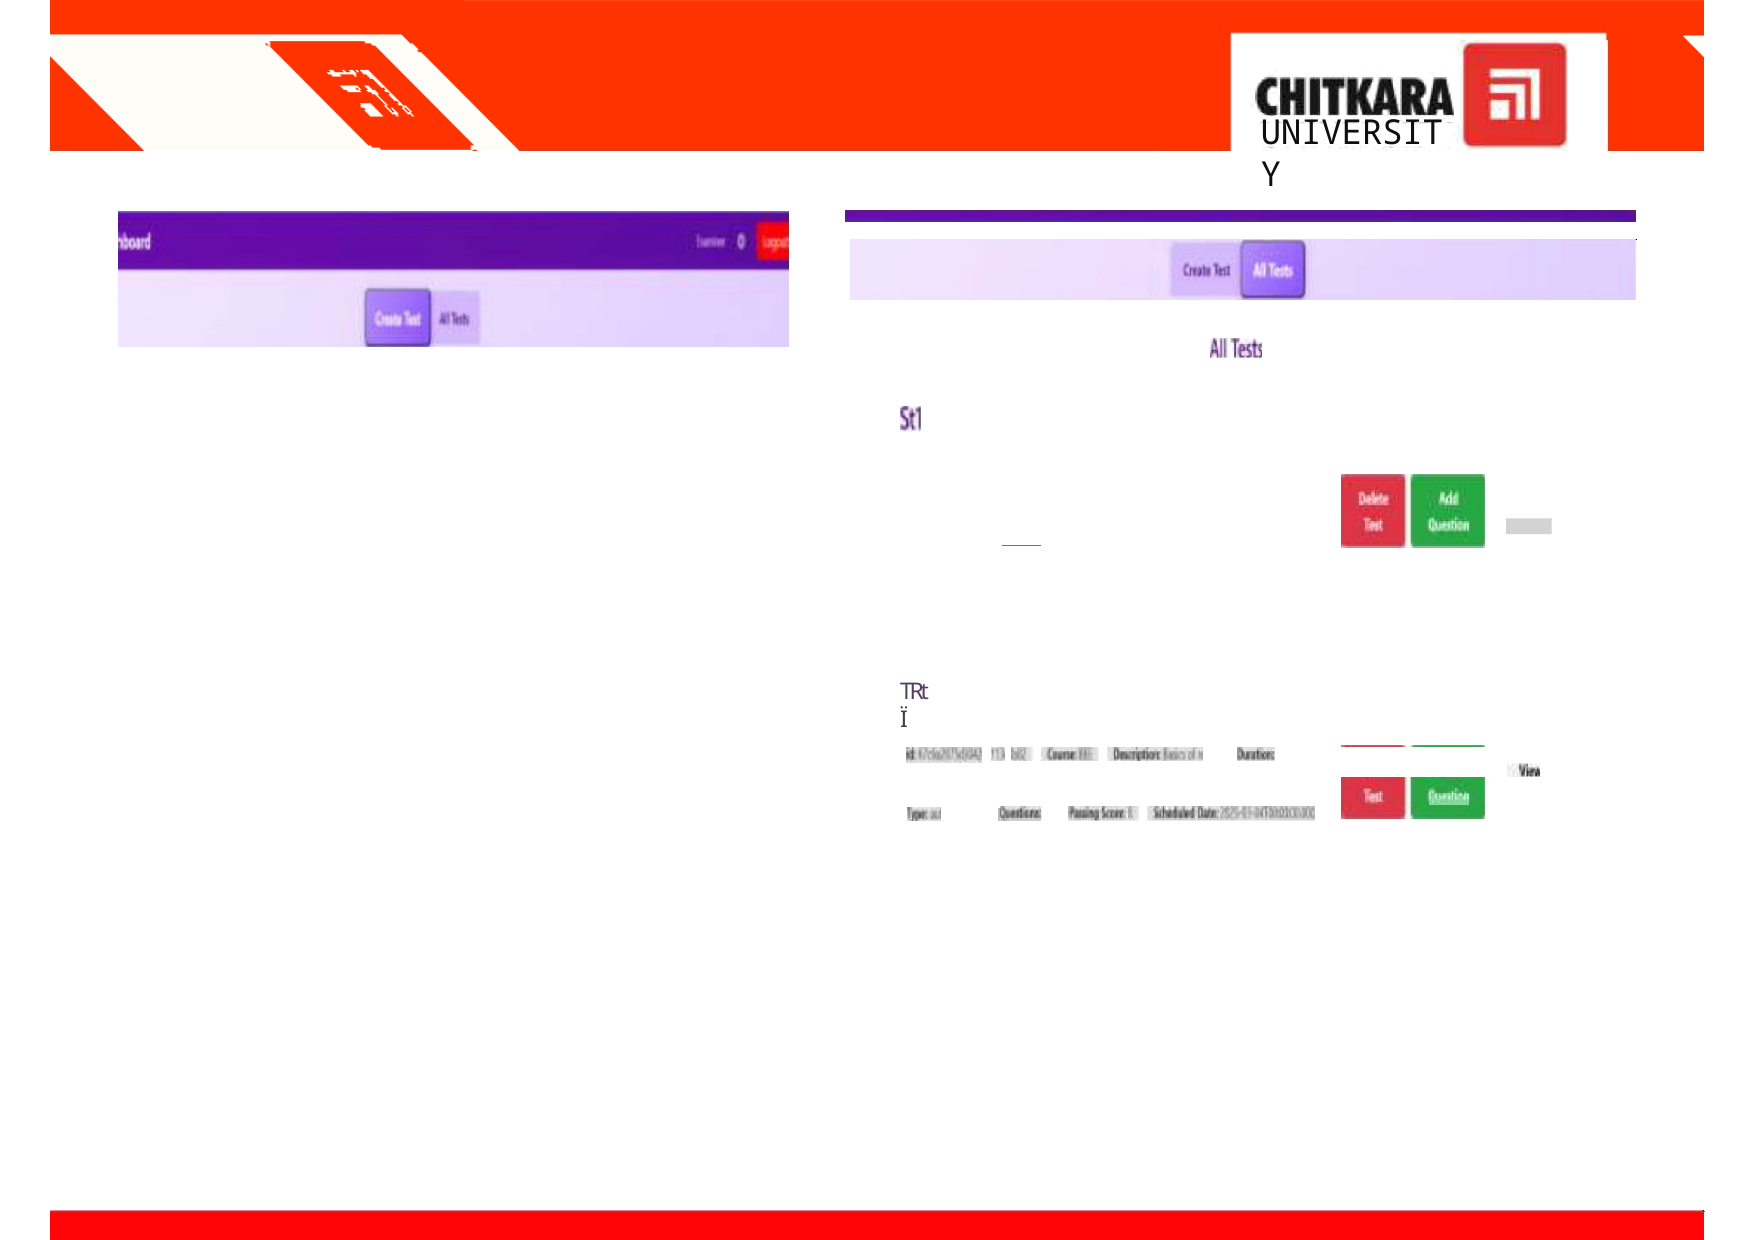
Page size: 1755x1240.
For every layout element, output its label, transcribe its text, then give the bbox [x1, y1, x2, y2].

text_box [1341, 473, 1485, 549]
picture [1010, 747, 1204, 762]
picture [849, 239, 1637, 301]
text_box TRt Ï [898, 674, 942, 732]
picture [1236, 747, 1540, 777]
picture [900, 406, 921, 432]
picture [998, 805, 1315, 822]
picture [50, 0, 1704, 152]
picture [905, 747, 1005, 764]
picture [118, 211, 789, 347]
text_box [1341, 785, 1485, 819]
picture [50, 1210, 1704, 1240]
text_box UNIVERSITY [1258, 163, 1451, 193]
picture [1210, 338, 1262, 358]
picture [907, 806, 941, 821]
text_box [1506, 518, 1552, 535]
picture [845, 210, 1636, 222]
